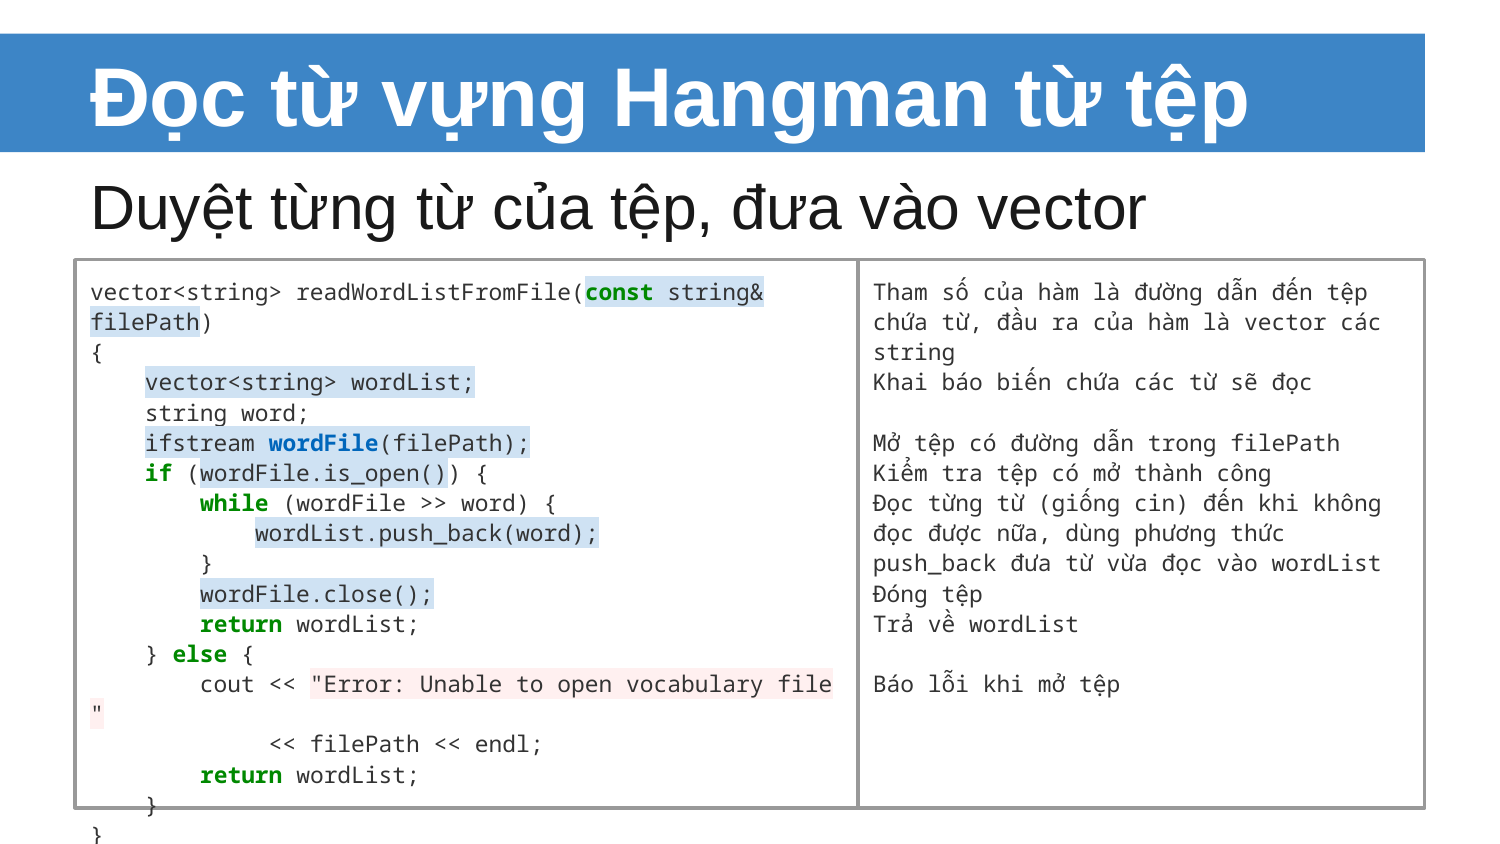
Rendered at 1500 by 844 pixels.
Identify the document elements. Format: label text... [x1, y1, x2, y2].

text_box Tham số của hàm là đường dẫn đến tệp chứa từ, đầu ra của hàm là vector các string Khai báo biến chứa các từ sẽ đọc Mở tệp có đường dẫn trong filePath Kiểm tra tệp có mở thành công Đọc từng từ (giống cin) đến khi không đọc được nữa, dùng phương thức push_back đưa từ vừa đọc vào wordList Đóng tệp Trả về wordList Báo lỗi khi mở tệp [858, 259, 1425, 808]
text_box vector<string> readWordListFromFile(const string& filePath) { vector<string> wordList; string word; ifstream wordFile(filePath); if (wordFile.is_open()) { while (wordFile >> word) { wordList.push_back(word); } wordFile.close(); return wordList; } else { cout << "Error: Unable to open vocabulary file " << filePath << endl; return wordList; } } [74, 259, 858, 808]
title Đọc từ vựng Hangman từ tệp [75, 33, 1425, 152]
list Duyệt từng từ của tệp, đưa vào vector [75, 152, 1425, 259]
